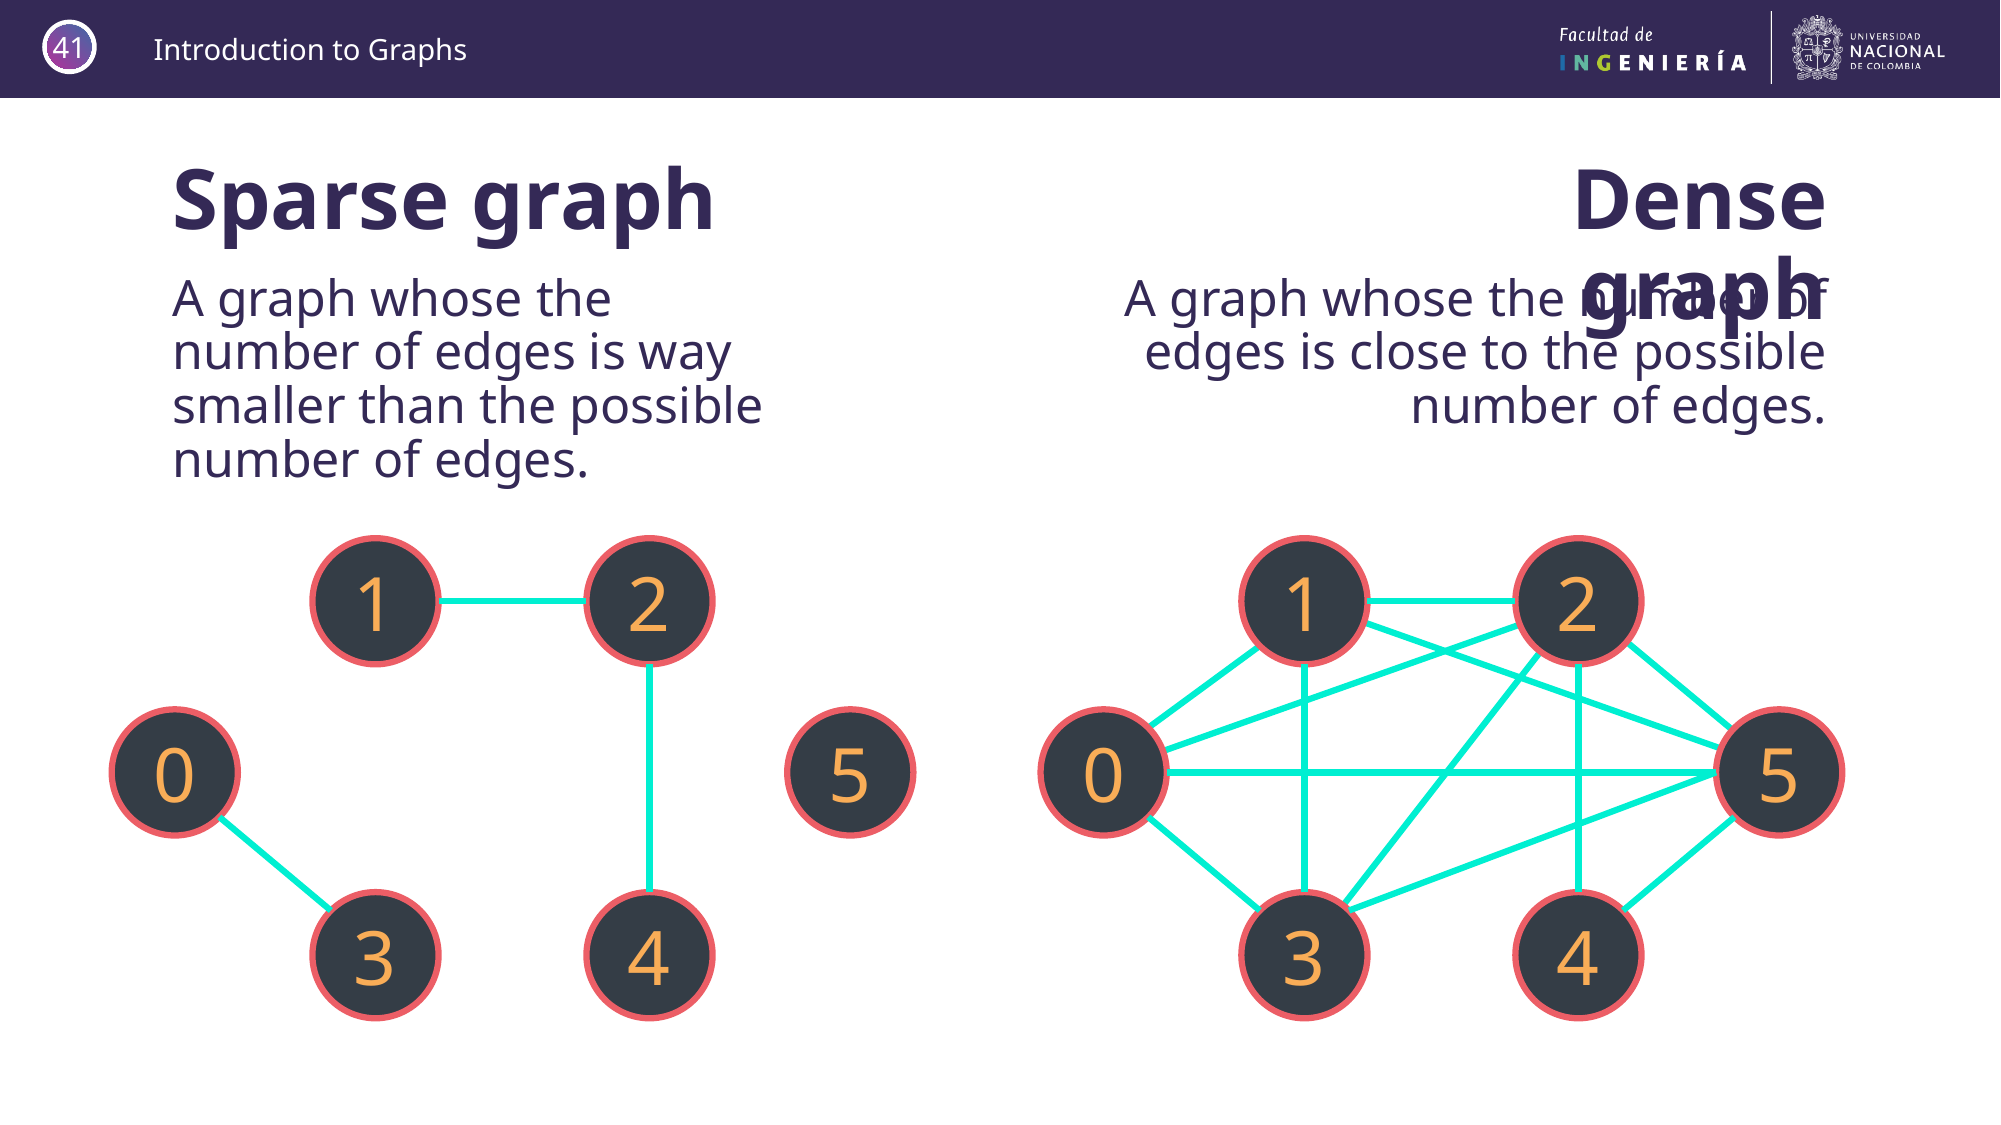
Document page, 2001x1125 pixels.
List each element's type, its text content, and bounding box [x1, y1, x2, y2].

slide_number 41 [42, 29, 97, 65]
picture [1559, 11, 1957, 84]
text_box Sparse graph [157, 150, 756, 245]
text_box Dense graph [1366, 150, 1843, 245]
text_box A graph whose the number of edges is way smaller than the possible number of edges. [157, 265, 788, 459]
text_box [111, 538, 914, 1019]
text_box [1040, 538, 1843, 1019]
text_box A graph whose the number of edges is close to the possible number of edges. [999, 265, 1843, 432]
